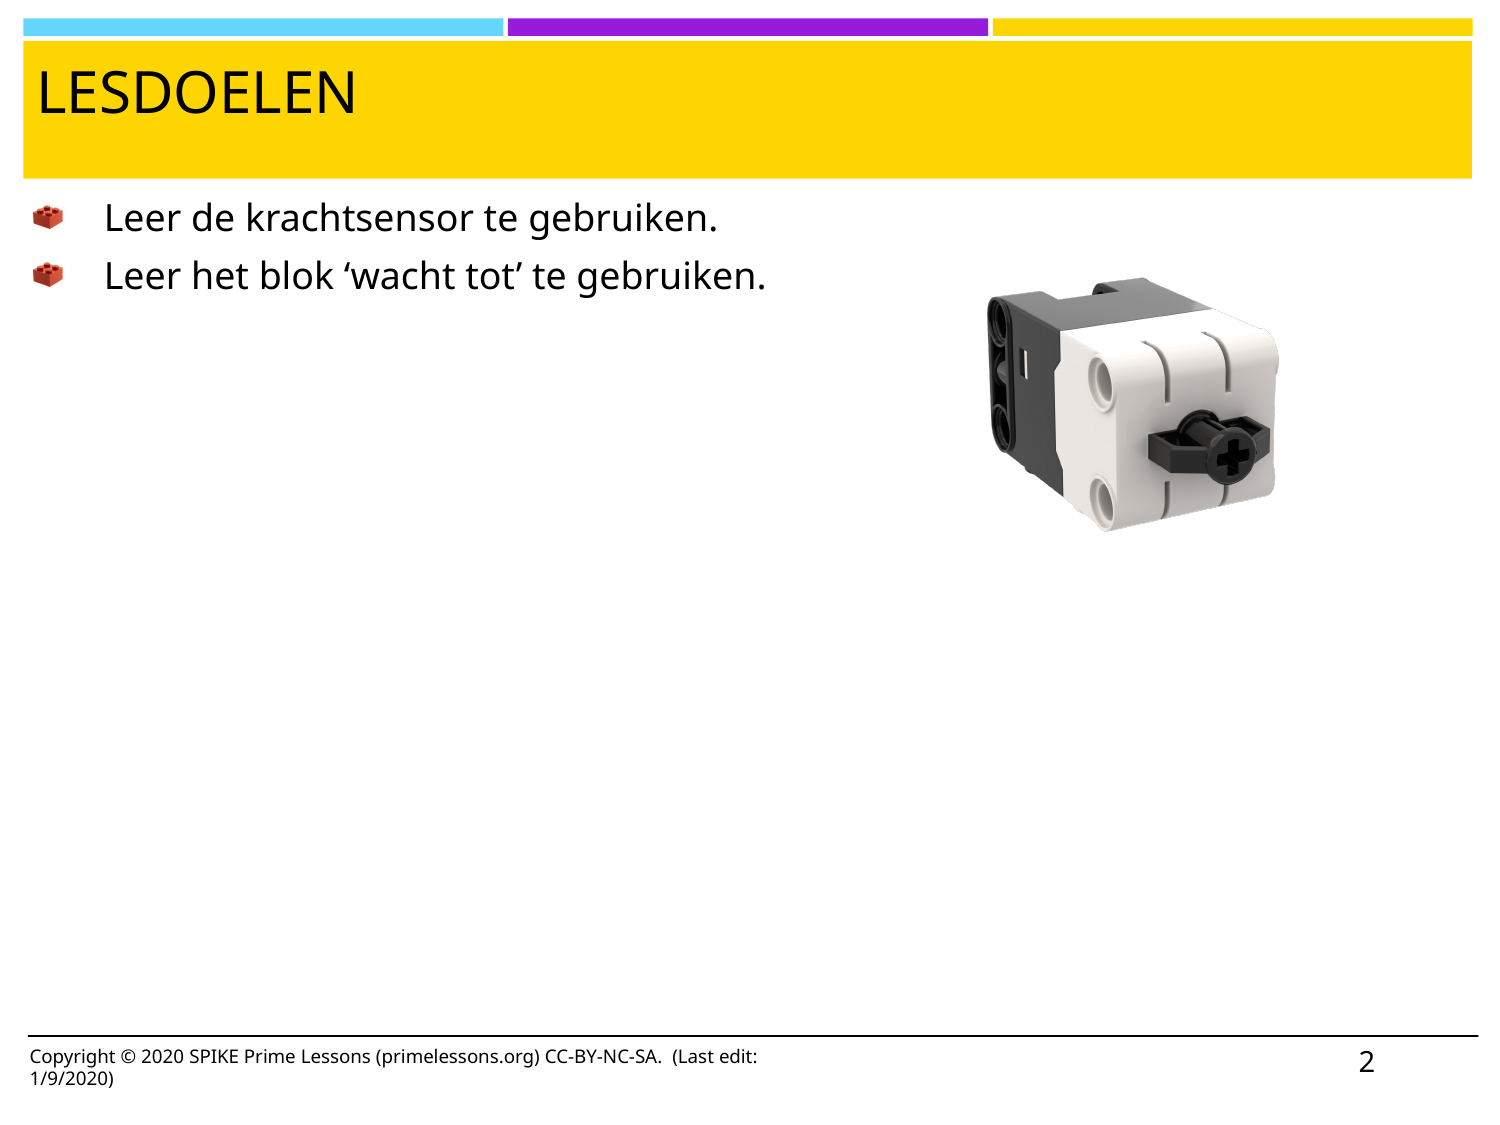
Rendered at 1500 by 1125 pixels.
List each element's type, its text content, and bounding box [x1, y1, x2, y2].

title Lesdoelen [28, 47, 1465, 173]
slide_number 2 [1350, 1035, 1384, 1086]
list Leer de krachtsensor te gebruiken. Leer het blok ‘wacht tot’ te gebruiken. [24, 186, 1475, 583]
picture [32, 261, 64, 288]
picture [902, 202, 1397, 573]
picture [32, 204, 64, 230]
text_box Copyright © 2020 SPIKE Prime Lessons (primelessons.org) CC-BY-NC-SA. (Last edit: 1/9/2020) [22, 1036, 806, 1097]
